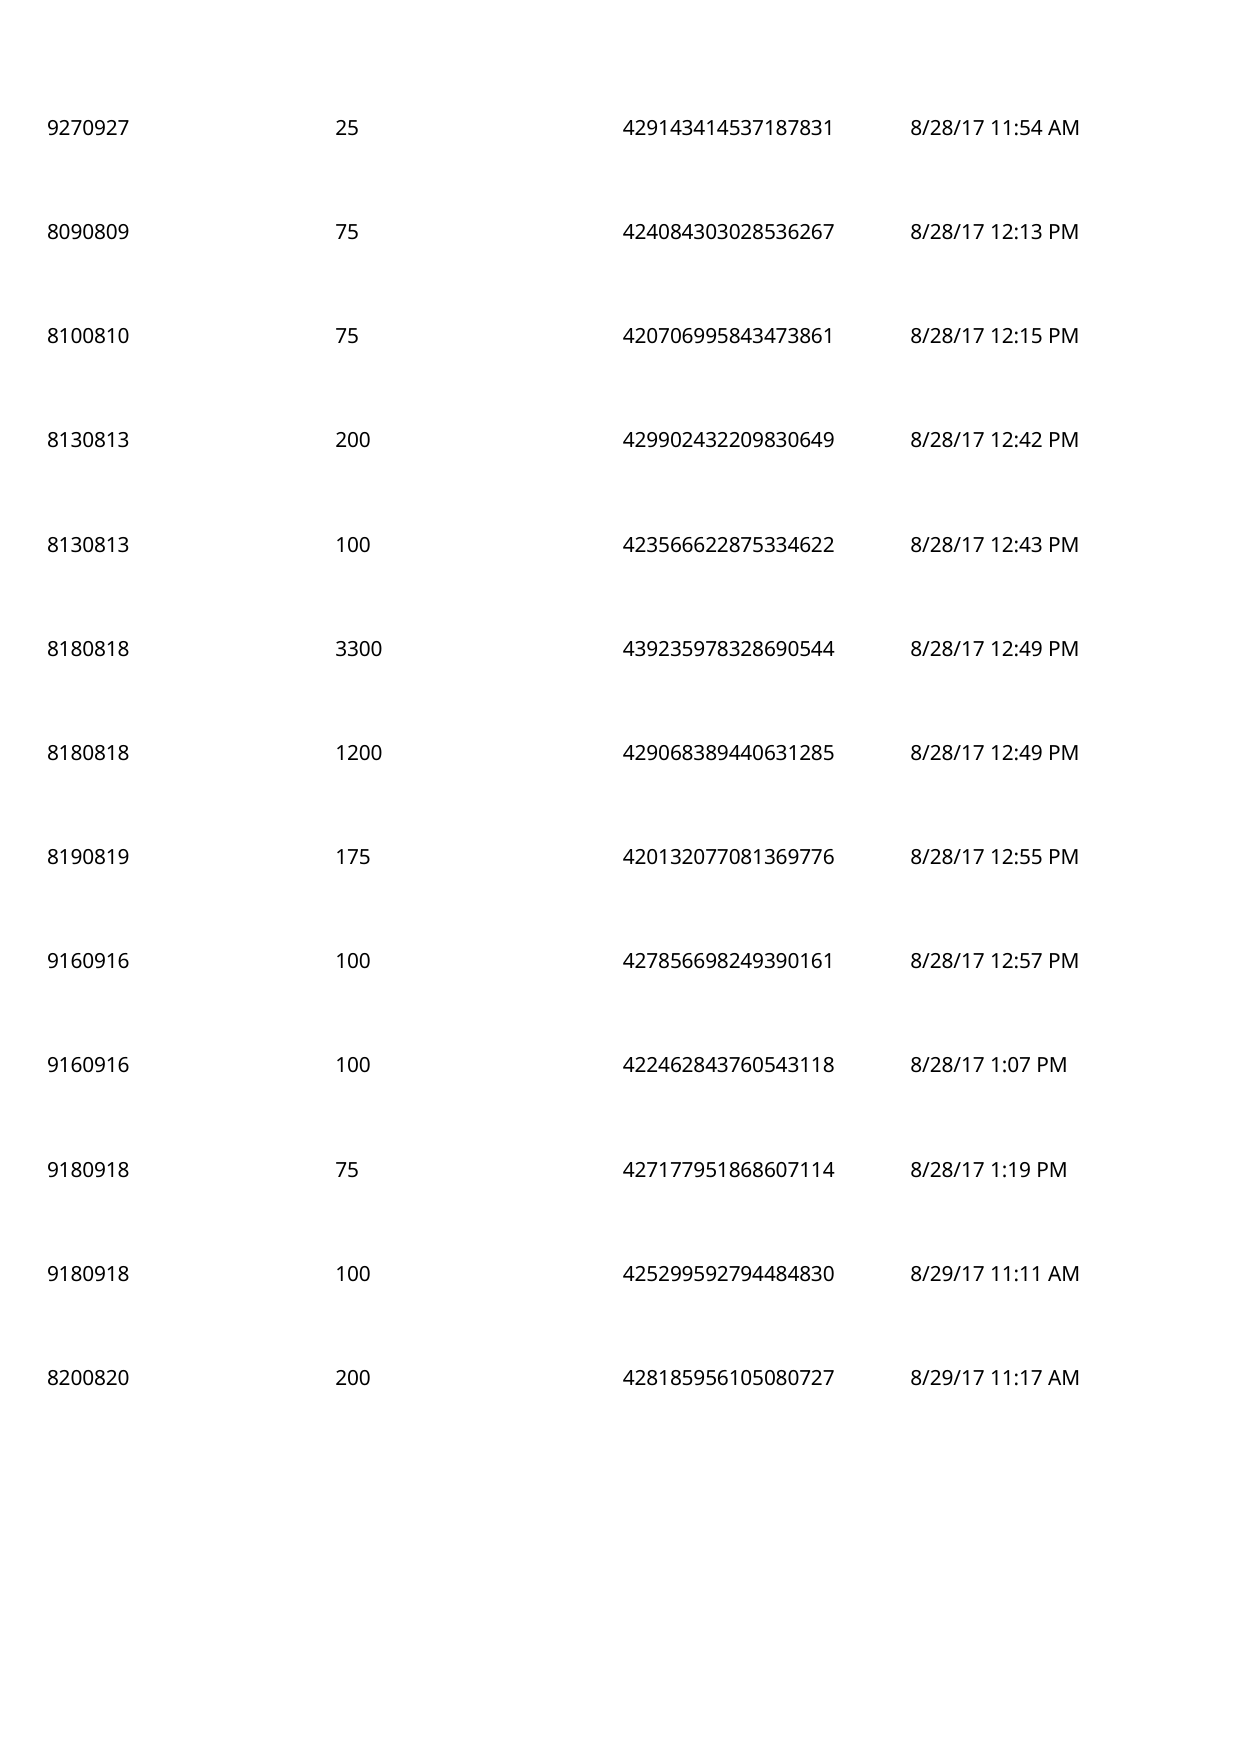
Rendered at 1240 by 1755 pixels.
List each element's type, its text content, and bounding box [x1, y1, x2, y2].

text_box 420132077081369776 [622, 843, 910, 907]
text_box 8090809 [41, 218, 335, 282]
text_box 9160916 [41, 1052, 335, 1115]
text_box 8190819 [41, 843, 335, 907]
text_box 8/29/17 11:11 AM [910, 1260, 1198, 1323]
text_box 8130813 [41, 427, 335, 490]
text_box 8/28/17 11:54 AM [910, 114, 1198, 177]
text_box 8100810 [41, 322, 335, 386]
text_box 75 [335, 1156, 622, 1219]
text_box 427177951868607114 [622, 1156, 910, 1219]
text_box 8/28/17 1:19 PM [910, 1156, 1198, 1219]
text_box 100 [335, 1260, 622, 1323]
text_box 424084303028536267 [622, 218, 910, 282]
text_box 8180818 [41, 739, 335, 802]
text_box 8/28/17 12:42 PM [910, 427, 1198, 490]
text_box 427856698249390161 [622, 947, 910, 1011]
text_box 8/28/17 12:55 PM [910, 843, 1198, 907]
text_box 8/28/17 12:57 PM [910, 947, 1198, 1011]
text_box 420706995843473861 [622, 322, 910, 386]
text_box 100 [335, 1052, 622, 1115]
text_box 8/28/17 12:49 PM [910, 635, 1198, 698]
text_box 439235978328690544 [622, 635, 910, 698]
text_box 200 [335, 1364, 622, 1427]
text_box 8/28/17 12:49 PM [910, 739, 1198, 802]
text_box 100 [335, 947, 622, 1011]
text_box 8130813 [41, 531, 335, 594]
text_box 428185956105080727 [622, 1364, 910, 1427]
text_box 8/28/17 12:13 PM [910, 218, 1198, 282]
text_box 422462843760543118 [622, 1052, 910, 1115]
text_box 9160916 [41, 947, 335, 1011]
text_box 8/28/17 1:07 PM [910, 1052, 1198, 1115]
text_box 75 [335, 322, 622, 386]
text_box 25 [335, 114, 622, 177]
text_box 8/28/17 12:15 PM [910, 322, 1198, 386]
text_box 423566622875334622 [622, 531, 910, 594]
text_box 9180918 [41, 1156, 335, 1219]
text_box 9180918 [41, 1260, 335, 1323]
text_box 429902432209830649 [622, 427, 910, 490]
text_box 8/28/17 12:43 PM [910, 531, 1198, 594]
text_box 8200820 [41, 1364, 335, 1427]
text_box 100 [335, 531, 622, 594]
text_box 9270927 [41, 114, 335, 177]
text_box 8/29/17 11:17 AM [910, 1364, 1198, 1427]
text_box 8180818 [41, 635, 335, 698]
text_box 75 [335, 218, 622, 282]
text_box 429068389440631285 [622, 739, 910, 802]
text_box 429143414537187831 [622, 114, 910, 177]
text_box 3300 [335, 635, 622, 698]
text_box 175 [335, 843, 622, 907]
text_box 200 [335, 427, 622, 490]
text_box 1200 [335, 739, 622, 802]
text_box 425299592794484830 [622, 1260, 910, 1323]
